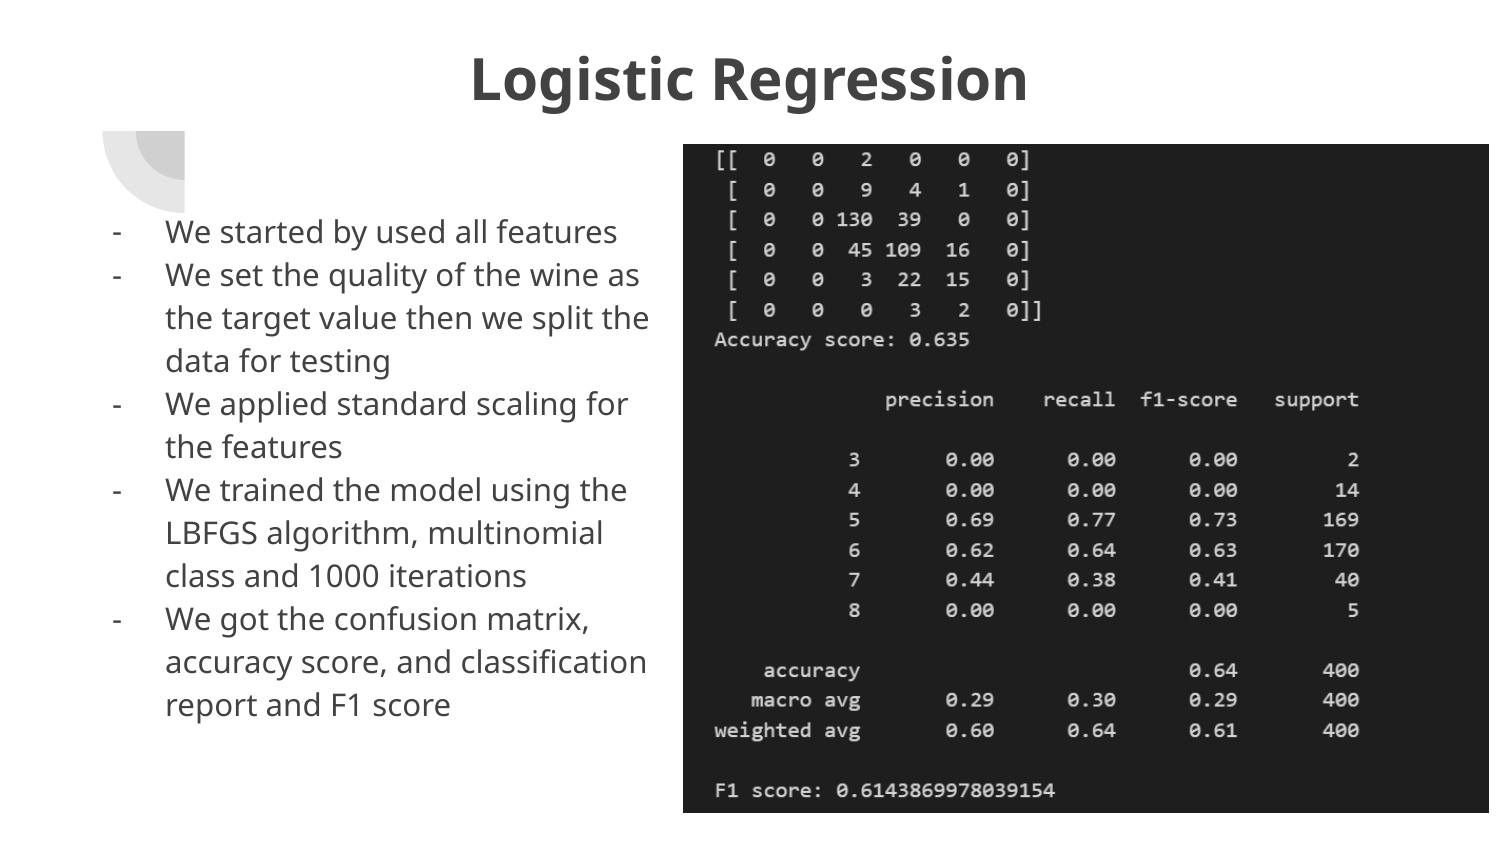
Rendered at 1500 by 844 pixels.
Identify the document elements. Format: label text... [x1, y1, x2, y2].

list We started by used all features We set the quality of the wine as the target value then we split the data for testing We applied standard scaling for the features We trained the model using the LBFGS algorithm, multinomial class and 1000 iterations We got the confusion matrix, accuracy score, and classification report and F1 score [75, 191, 677, 766]
picture [683, 143, 1489, 813]
title Logistic Regression [173, 27, 1327, 191]
